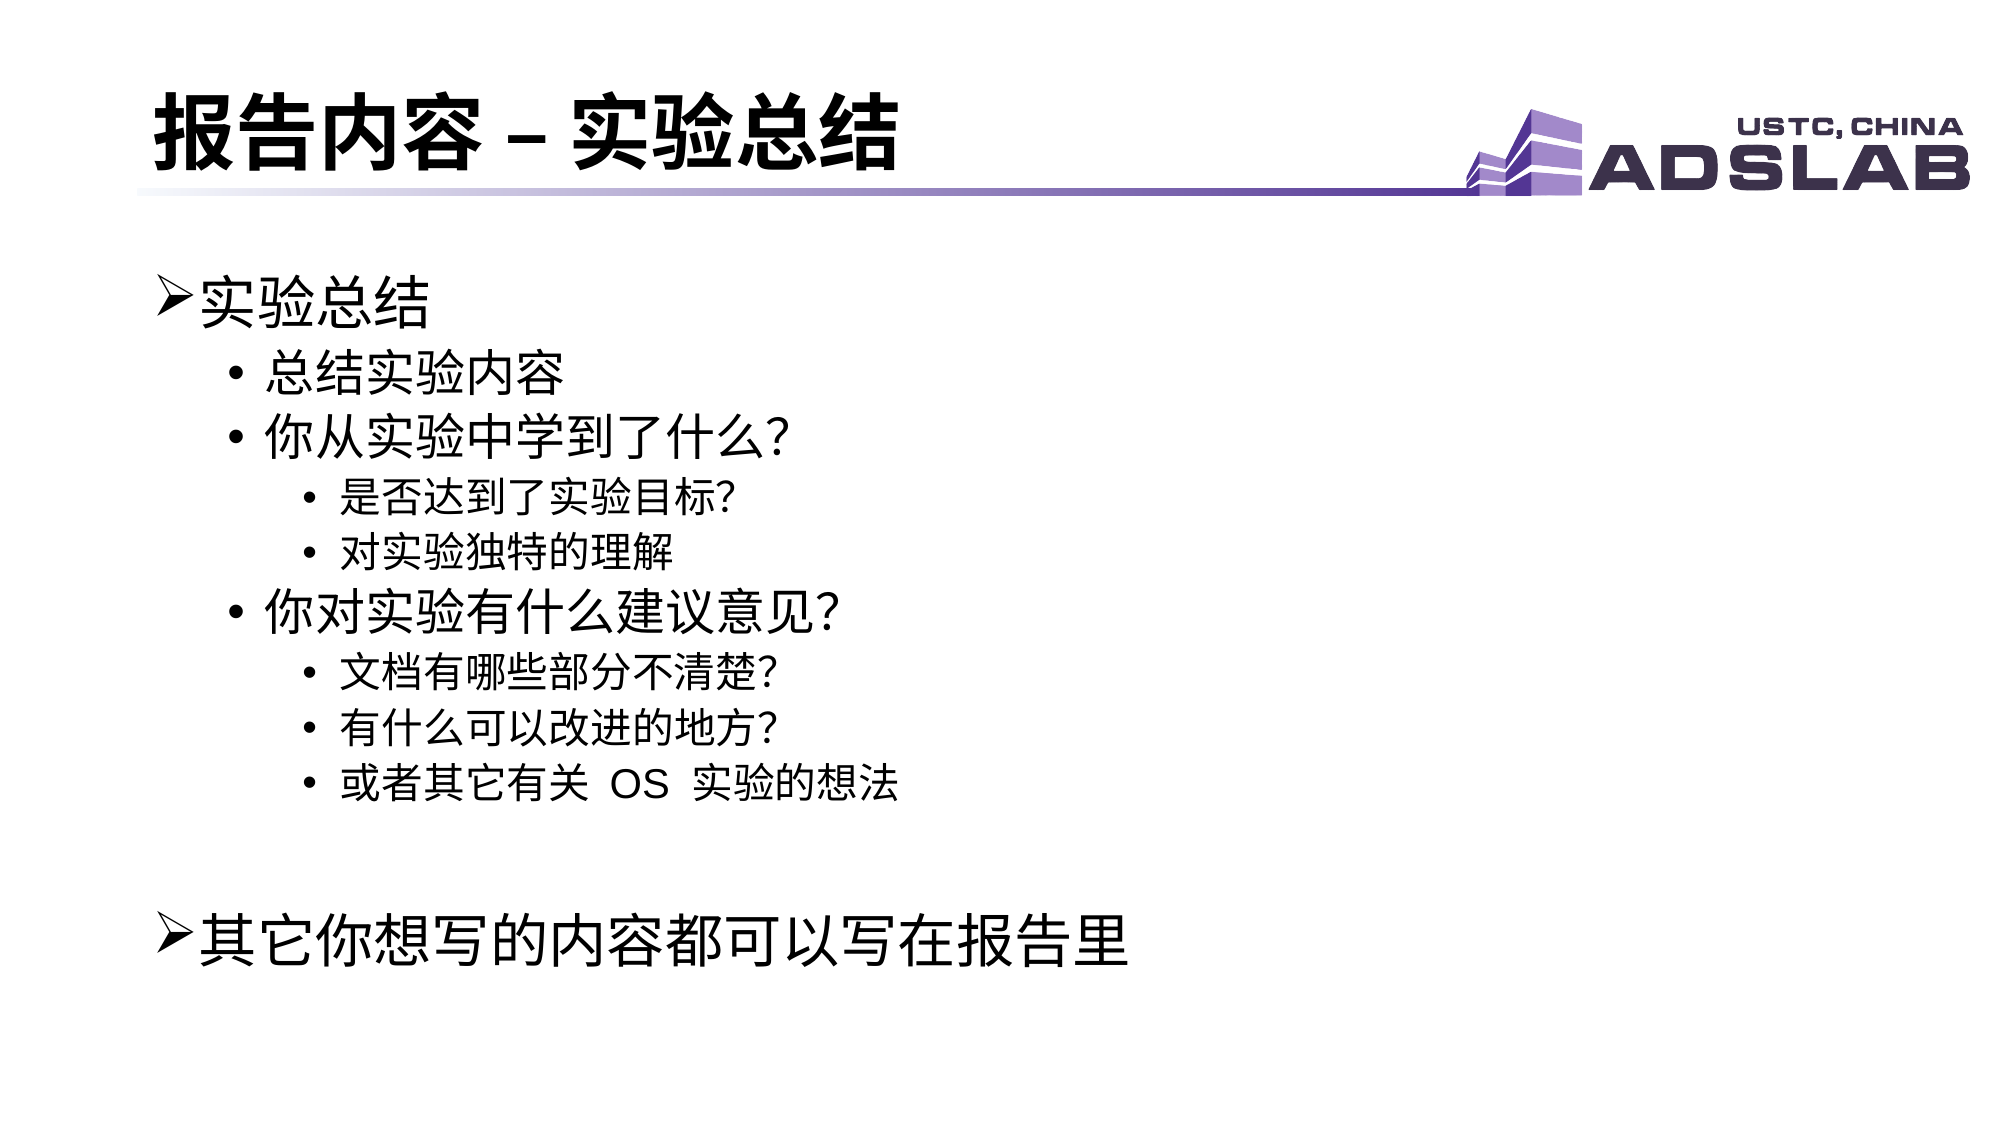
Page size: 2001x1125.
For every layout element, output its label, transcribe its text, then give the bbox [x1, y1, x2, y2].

title 报告内容 – 实验总结 [137, 27, 1863, 245]
list 实验总结 总结实验内容 你从实验中学到了什么？ 是否达到了实验目标？ 对实验独特的理解 你对实验有什么建议意见？ 文档有哪些部分不清楚？ 有什么可以改进的地方？ 或者其它有关 OS 实验的想法 其它你想写的内容都可以写在报告里 [137, 267, 1863, 1067]
picture [1863, 106, 1976, 197]
